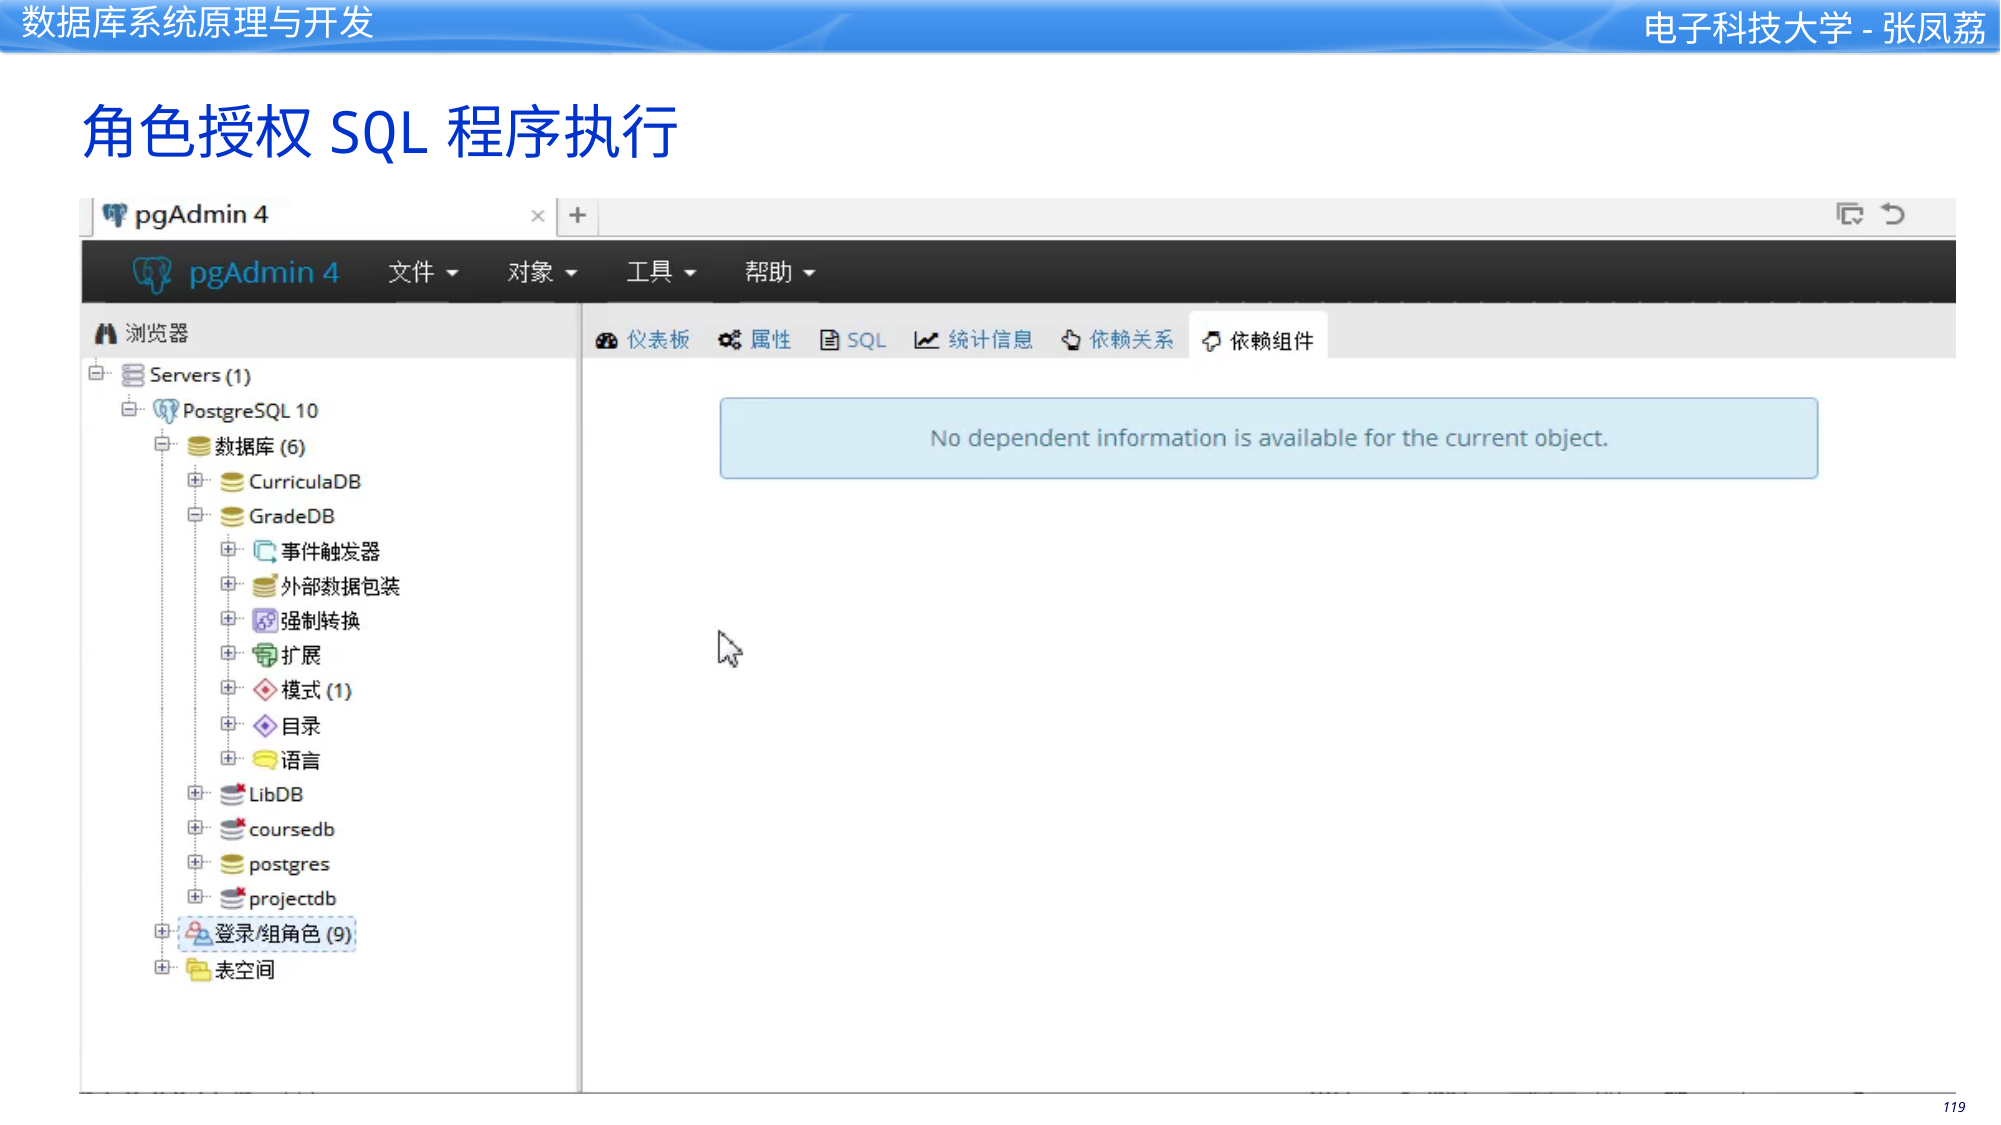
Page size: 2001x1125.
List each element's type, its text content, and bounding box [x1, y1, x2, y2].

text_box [78, 197, 1957, 1095]
picture [0, 0, 2000, 55]
text_box 角色授权SQL程序执行 [61, 85, 1009, 176]
